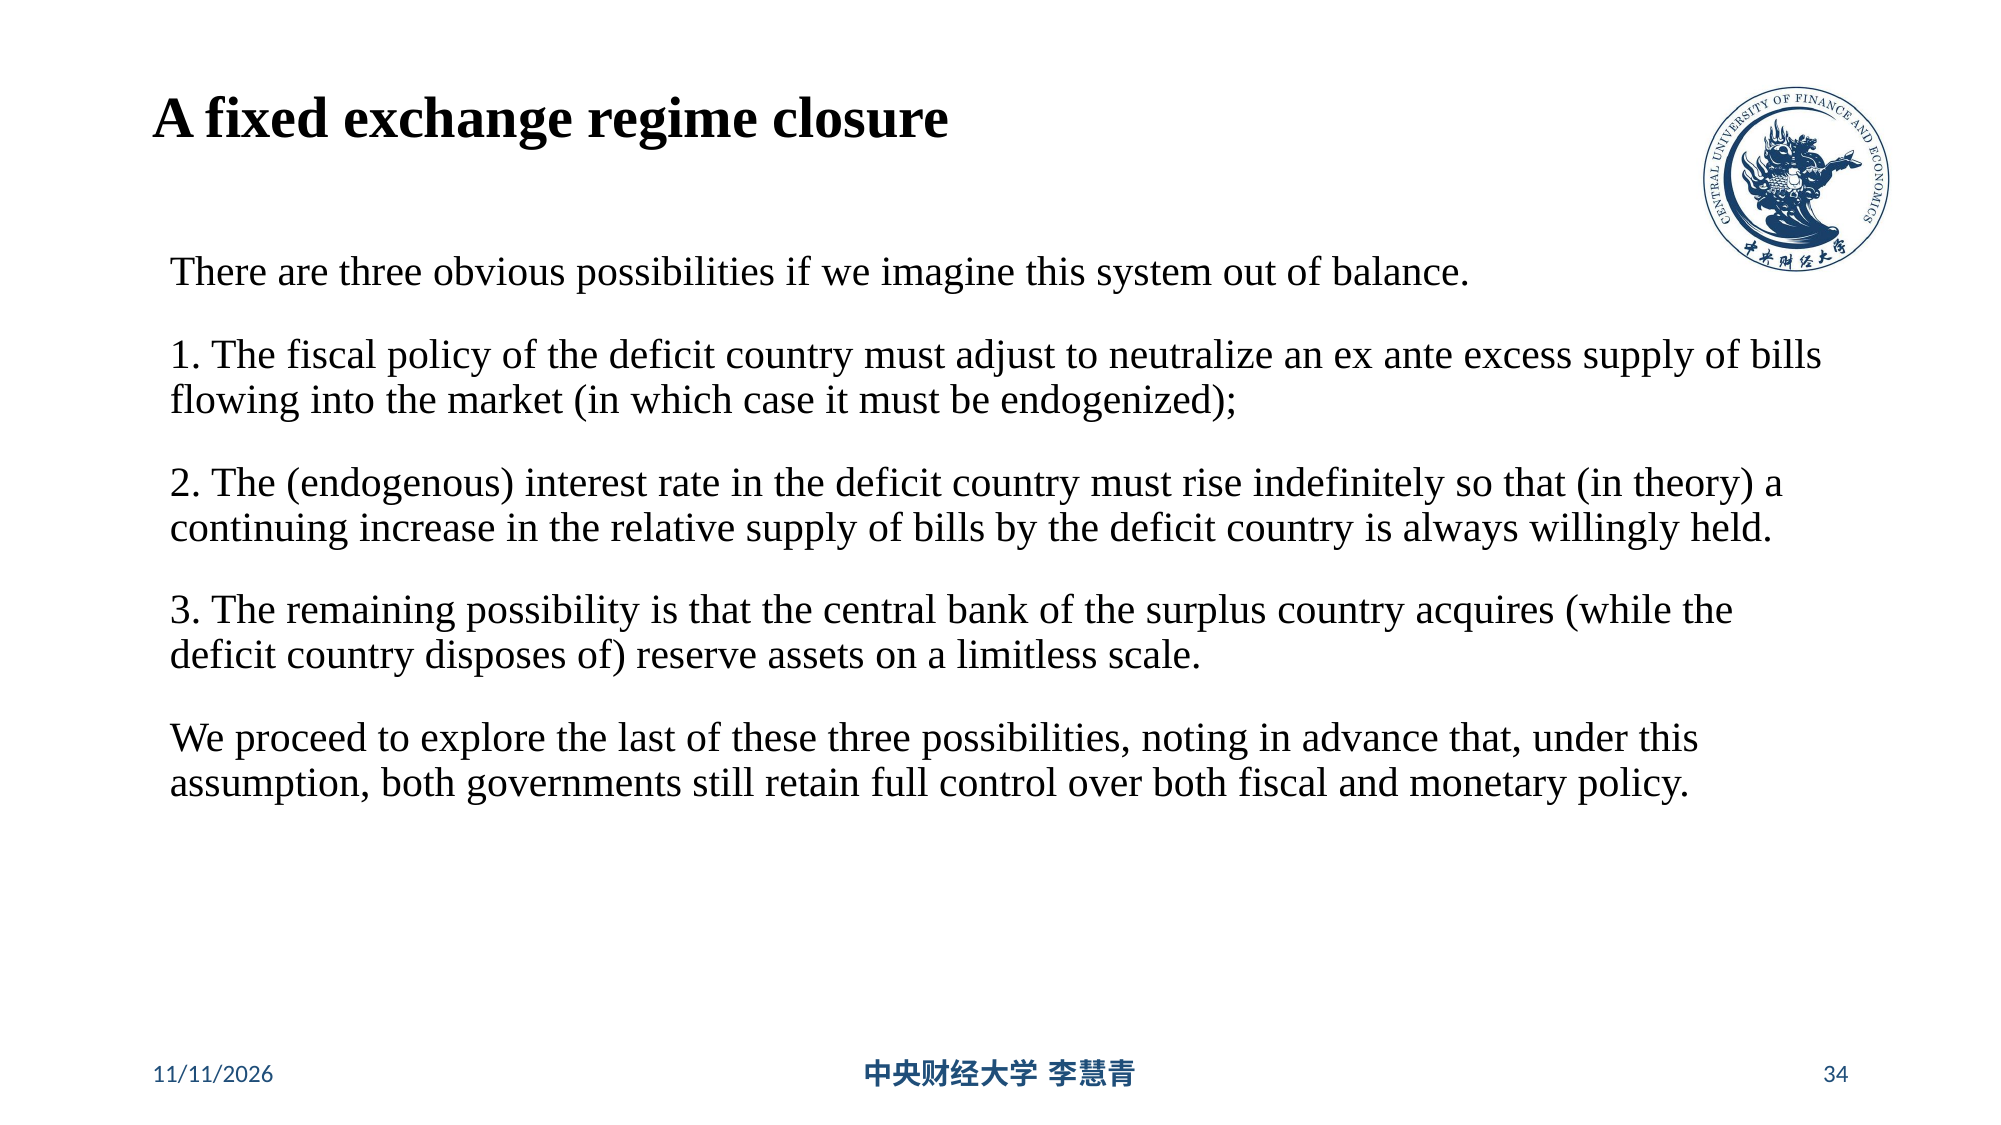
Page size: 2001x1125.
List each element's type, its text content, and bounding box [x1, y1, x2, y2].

picture [1843, 52, 1980, 307]
title A fixed exchange regime closure [137, 45, 1863, 263]
footer 中央财经大学 李慧青 [662, 1042, 1338, 1103]
slide_number 34 [1413, 1042, 1864, 1103]
list There are three obvious possibilities if we imagine this system out of balance. 1. The fiscal policy of the deficit country must adjust to neutralize an ex ante excess supply of bills flowing into the market (in which case it must be endogenized); 2. The (endogenous) interest rate in the deficit country must rise indefinitely so that (in theory) a continuing increase in the relative supply of bills by the deficit country is always willingly held. 3. The remaining possibility is that the central bank of the surplus country acquires (while the deficit country disposes of) reserve assets on a limitless scale. We proceed to explore the last of these three possibilities, noting in advance that, under this assumption, both governments still retain full control over both fiscal and monetary policy. [117, 242, 1843, 883]
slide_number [137, 1042, 588, 1103]
